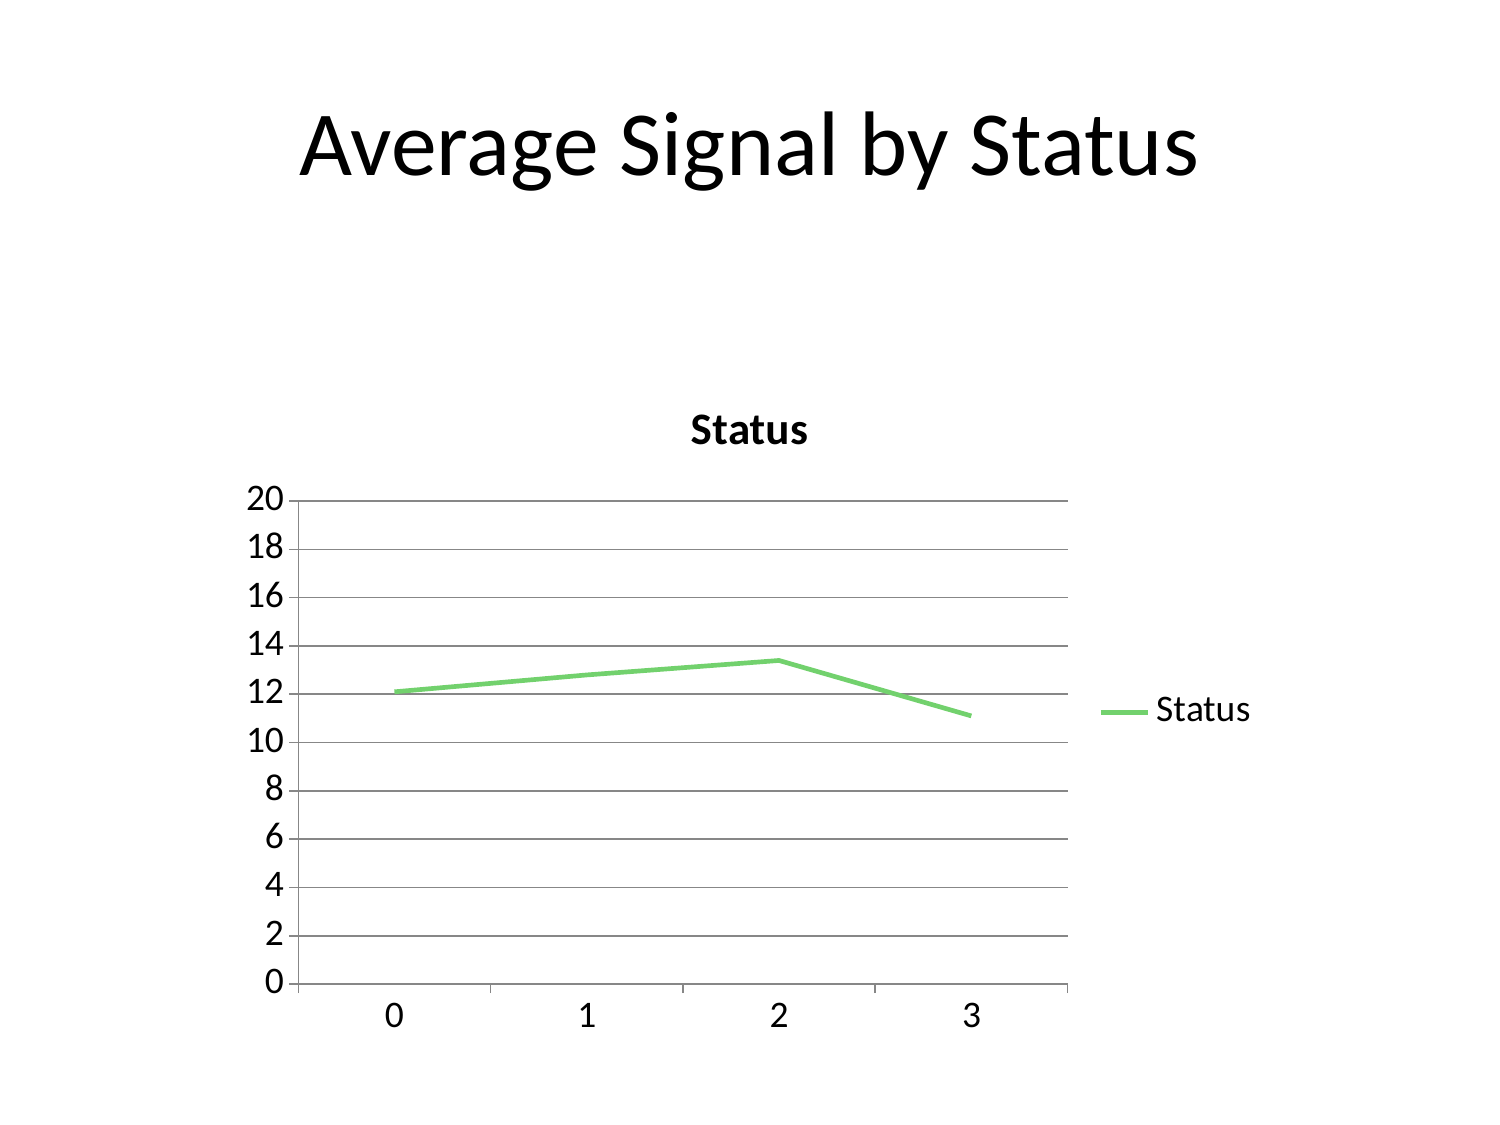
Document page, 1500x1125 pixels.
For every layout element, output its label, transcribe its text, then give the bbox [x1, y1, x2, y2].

title Average Signal by Status [75, 45, 1425, 233]
chart [224, 374, 1276, 1051]
